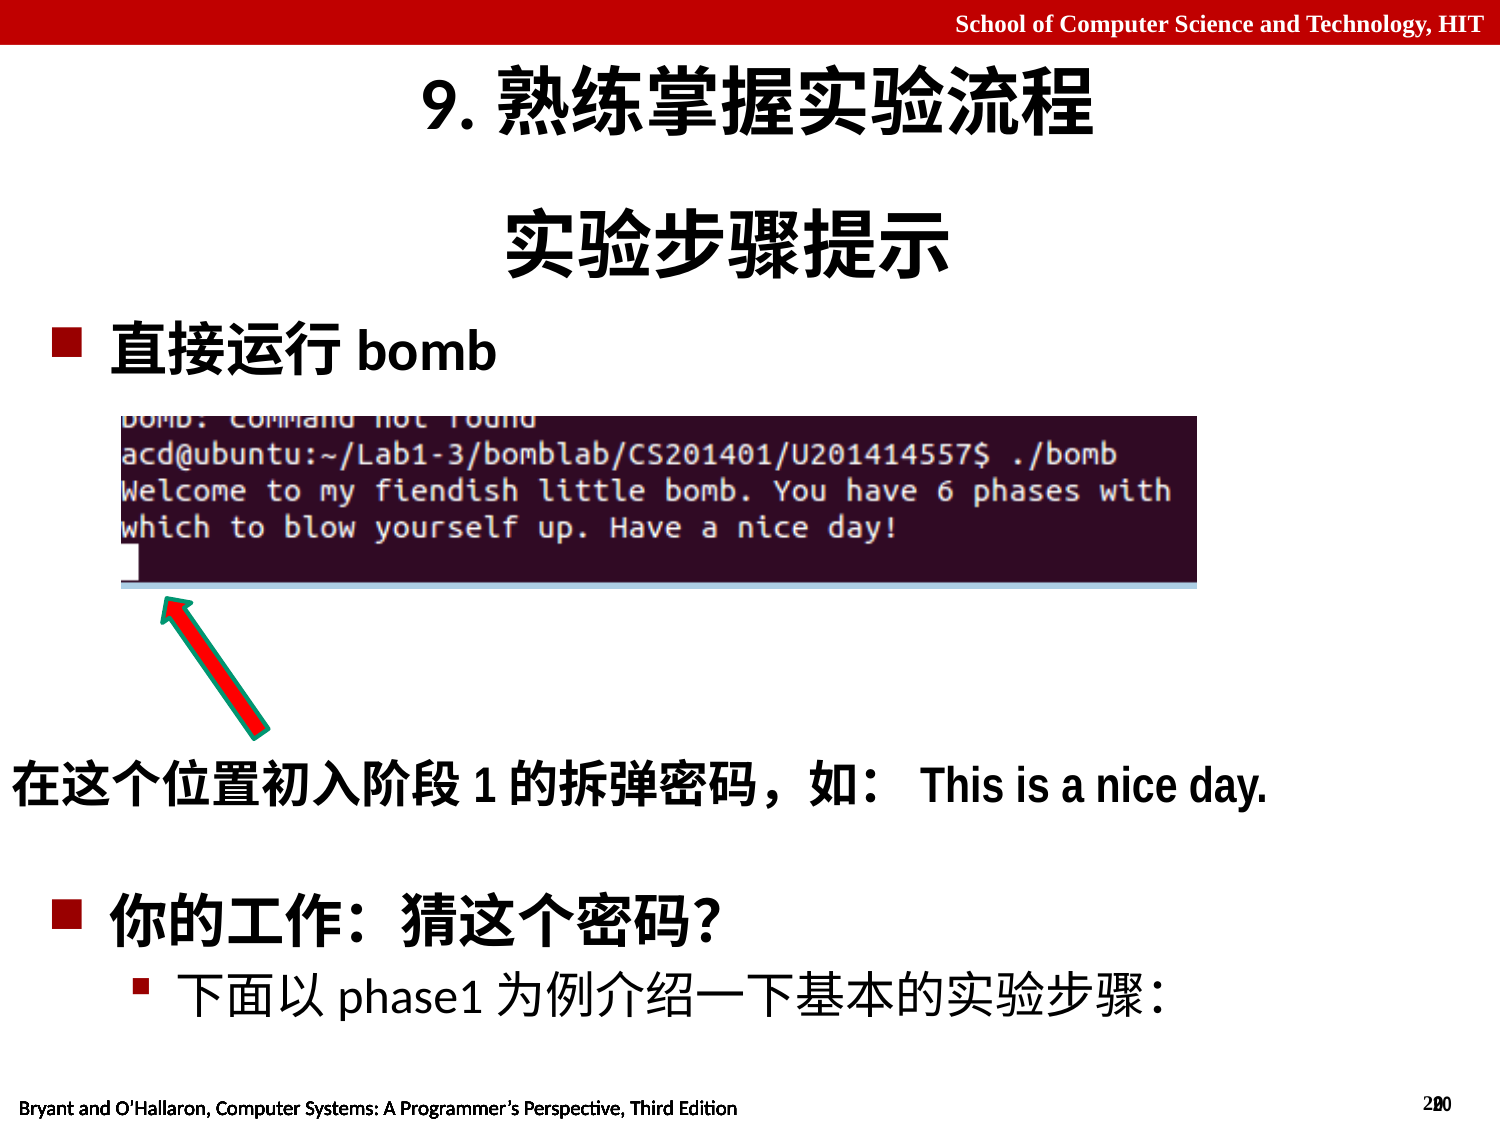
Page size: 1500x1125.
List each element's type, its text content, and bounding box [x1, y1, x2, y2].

text_box [160, 597, 271, 742]
text_box 实验步骤提示 [487, 194, 988, 291]
title 9.熟练掌握实验流程 [36, 37, 1479, 163]
picture [120, 416, 1198, 589]
text_box 在这个位置初入阶段1的拆弹密码，如：This is a nice day. [0, 745, 1284, 821]
list 直接运行bomb 你的工作：猜这个密码？ 下面以phase1为例介绍一下基本的实验步骤： [38, 304, 1387, 1051]
